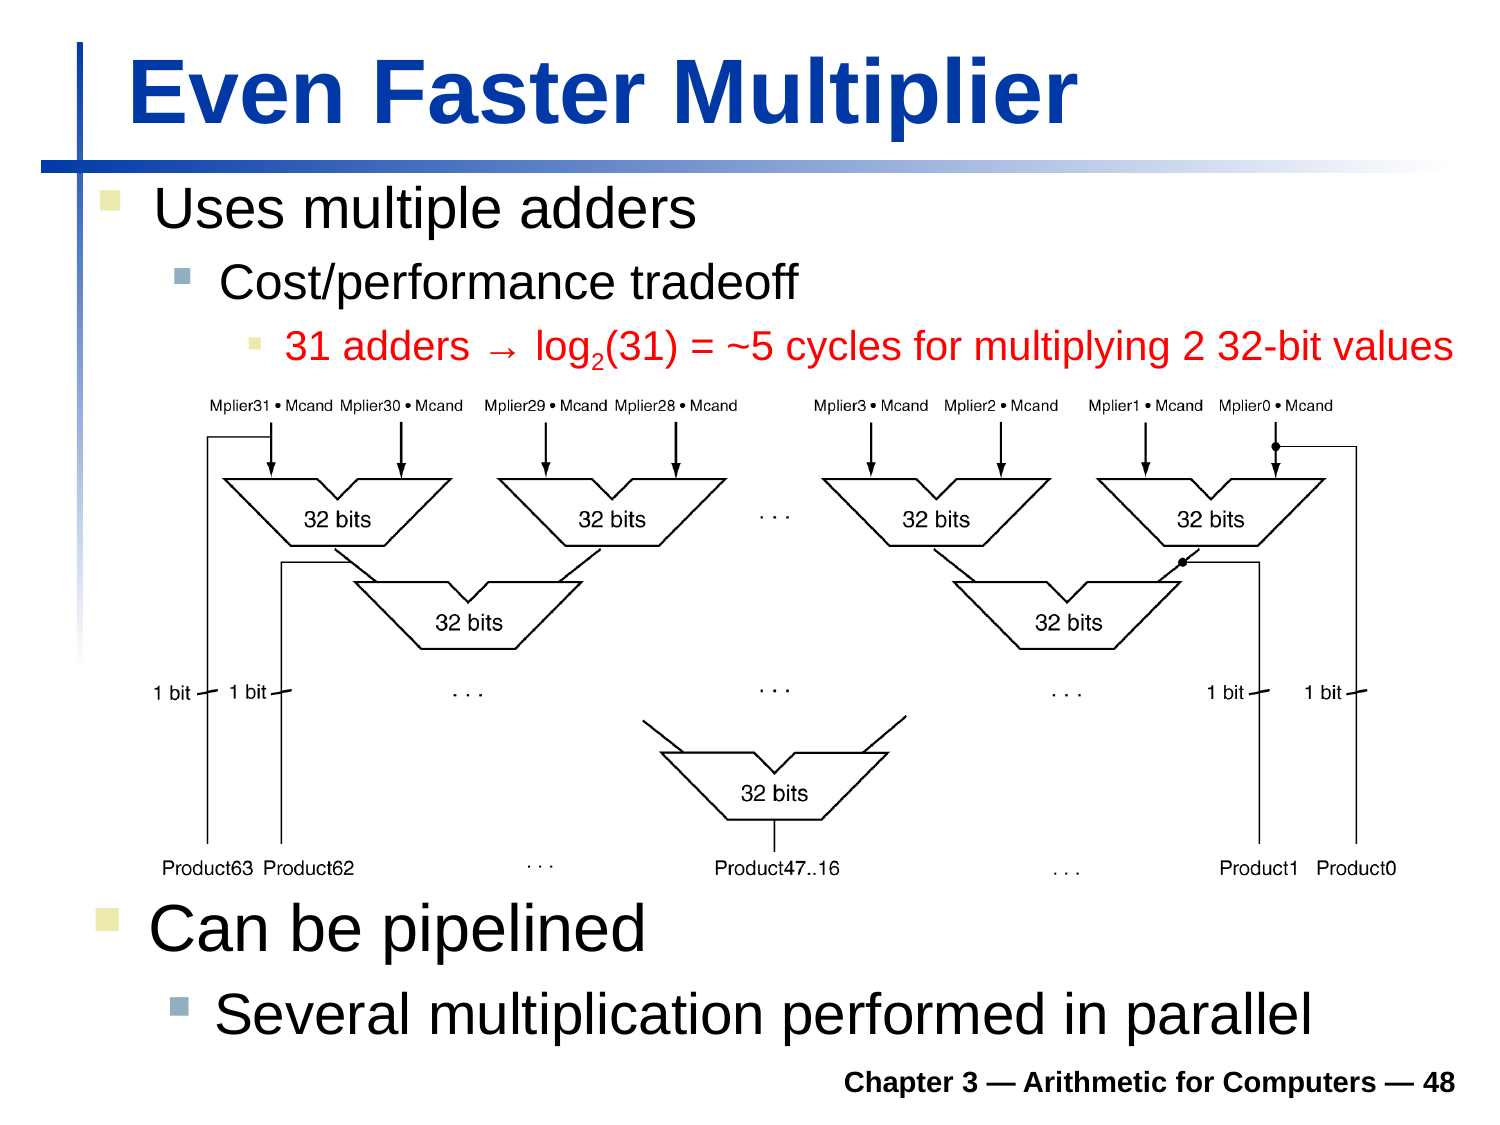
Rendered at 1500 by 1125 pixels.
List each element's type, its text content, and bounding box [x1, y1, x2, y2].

picture [152, 396, 1396, 880]
title Even Faster Multiplier [112, 23, 1468, 149]
text_box Can be pipelined Several multiplication performed in parallel [77, 877, 1447, 1055]
list Uses multiple adders Cost/performance tradeoff 31 adders → log2(31) = ~5 cycles for multiplying 2 32-bit values [82, 162, 1482, 364]
footer Chapter 3 — Arithmetic for Computers — 48 [277, 1046, 1471, 1106]
